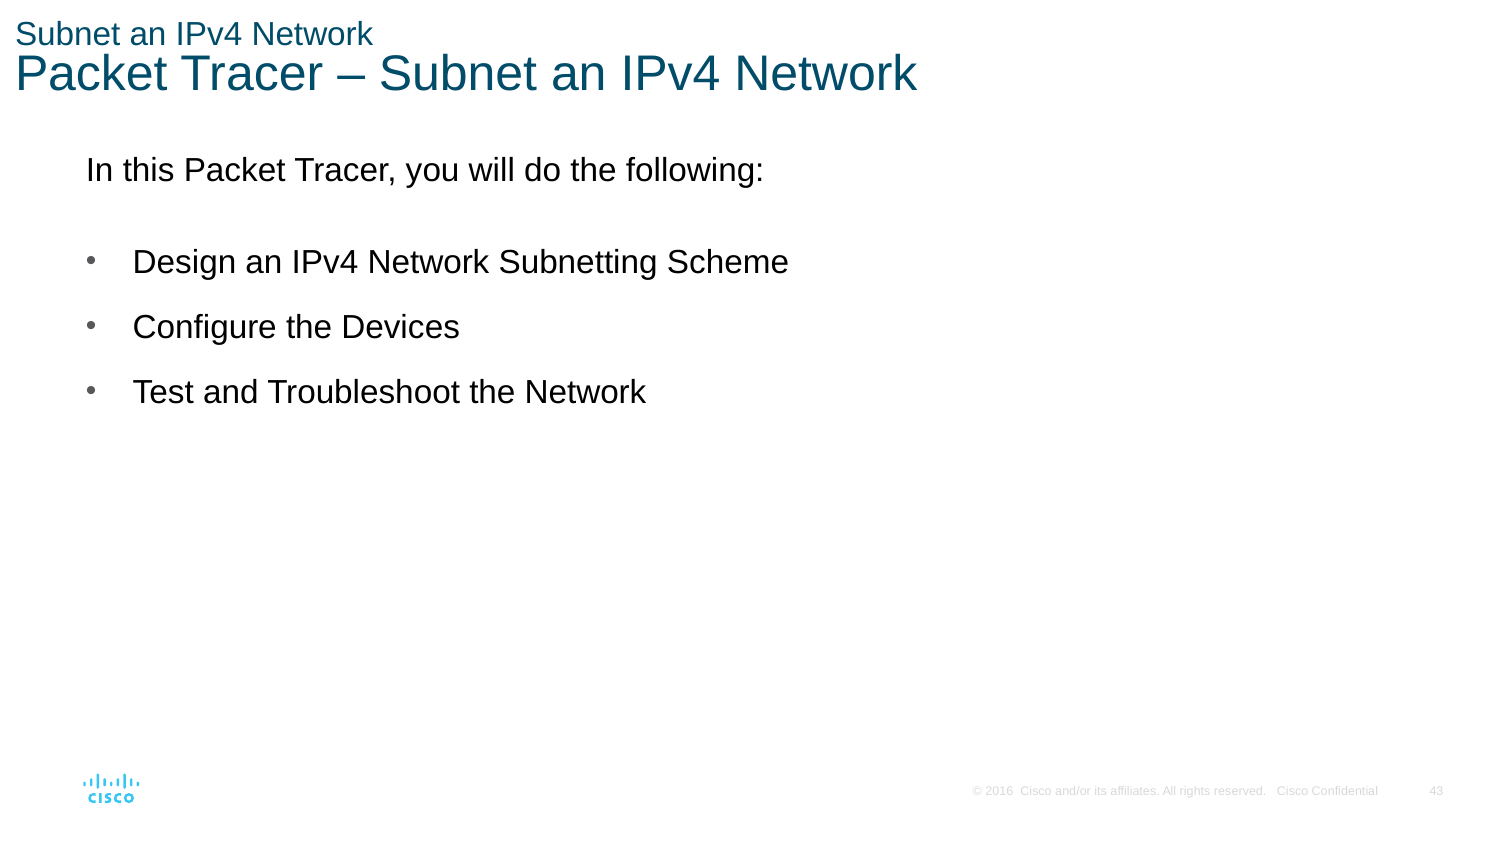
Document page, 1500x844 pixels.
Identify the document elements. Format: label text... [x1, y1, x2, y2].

list In this Packet Tracer, you will do the following: Design an IPv4 Network Subnetting Scheme Configure the Devices Test and Troubleshoot the Network [70, 140, 1430, 645]
title Subnet an IPv4 Network Packet Tracer – Subnet an IPv4 Network [0, 0, 1369, 121]
